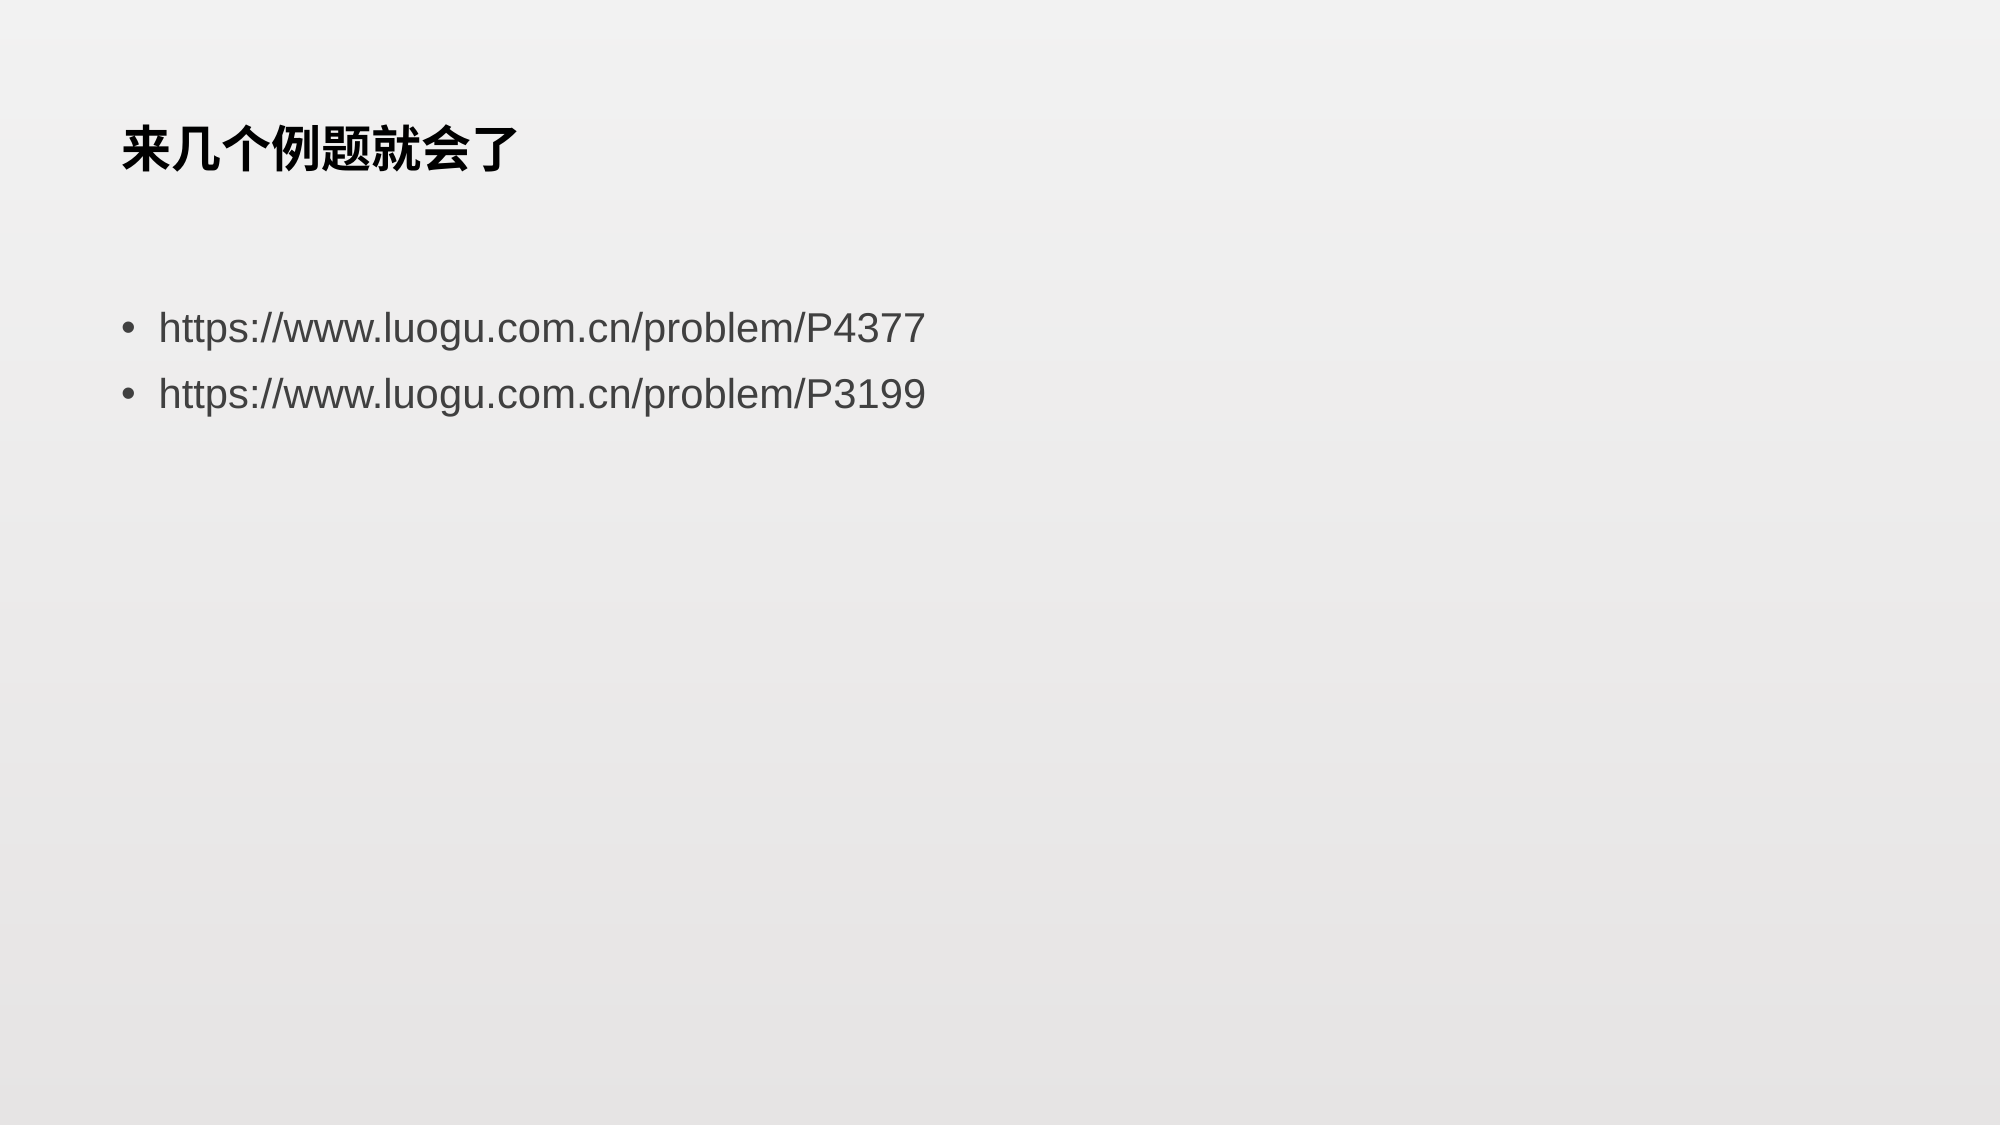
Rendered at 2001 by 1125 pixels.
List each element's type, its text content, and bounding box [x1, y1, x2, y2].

title 来几个例题就会了 [106, 42, 1832, 260]
list https://www.luogu.com.cn/problem/P4377 https://www.luogu.com.cn/problem/P3199 [106, 299, 1832, 1014]
